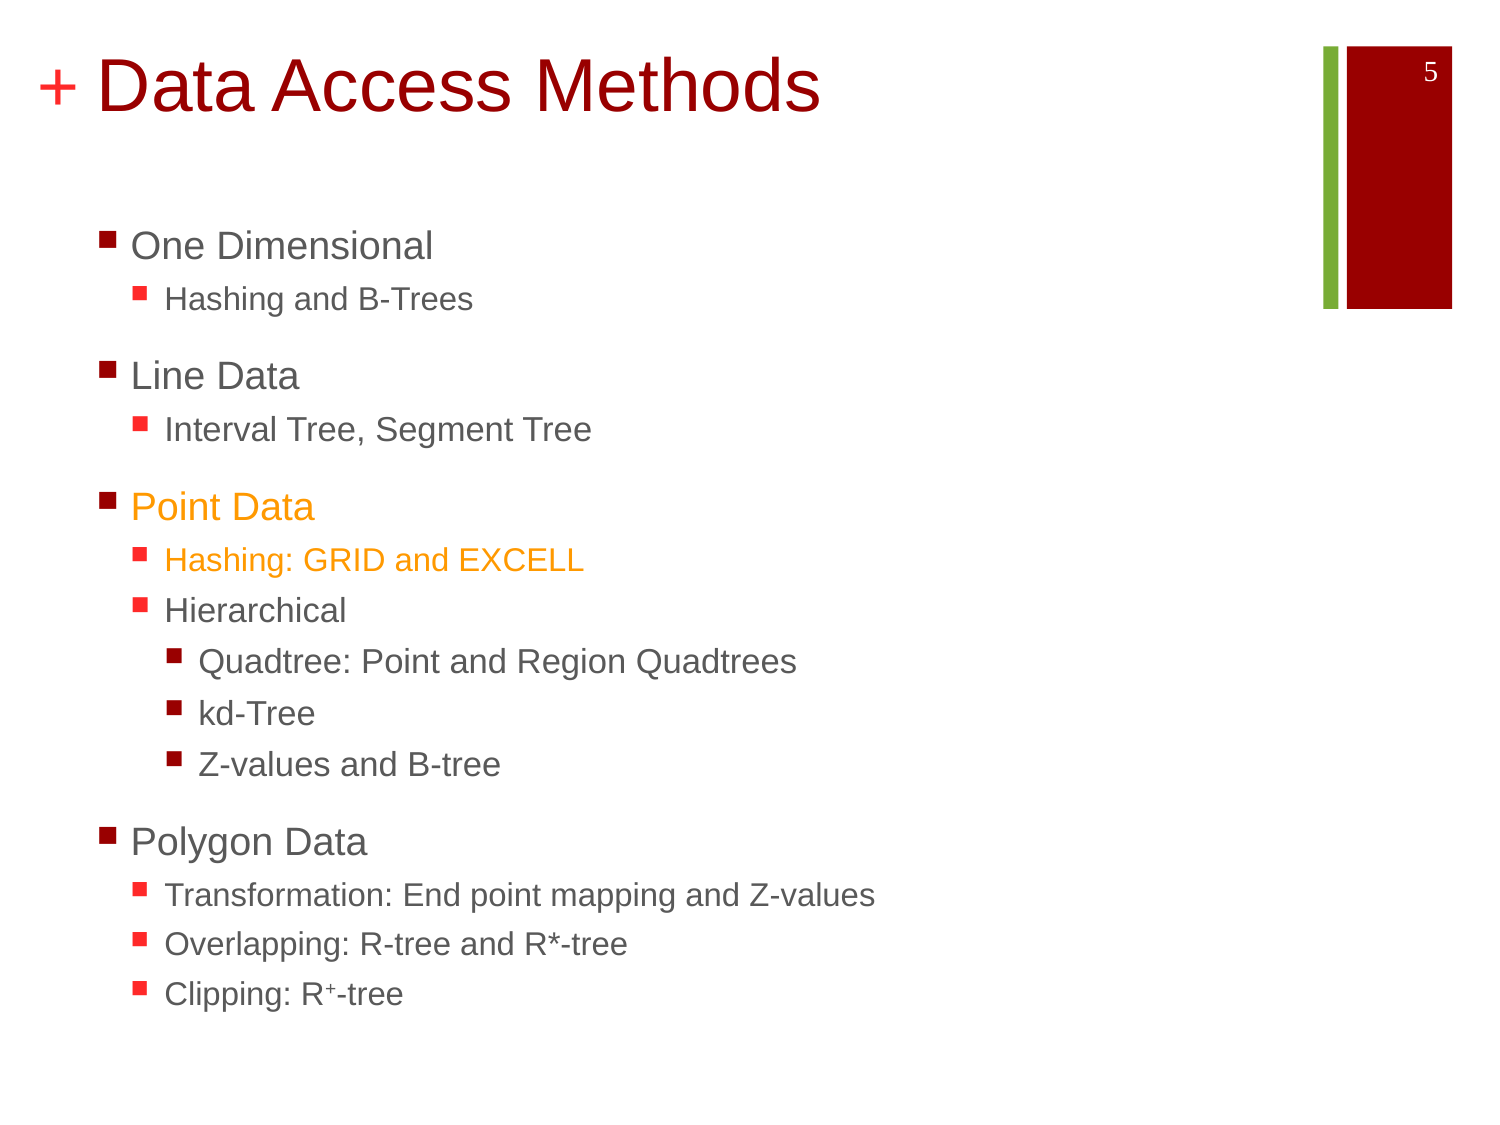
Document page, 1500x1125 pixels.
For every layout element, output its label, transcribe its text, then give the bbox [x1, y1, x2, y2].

slide_number 5 [1362, 39, 1454, 100]
list One Dimensional Hashing and B-Trees Line Data Interval Tree, Segment Tree Point Data Hashing: GRID and EXCELL Hierarchical Quadtree: Point and Region Quadtrees kd-Tree Z-values and B-tree Polygon Data Transformation: End point mapping and Z-values Overlapping: R-tree and R*-tree Clipping: R+-tree [81, 212, 1322, 1025]
title Data Access Methods [81, 29, 1322, 212]
